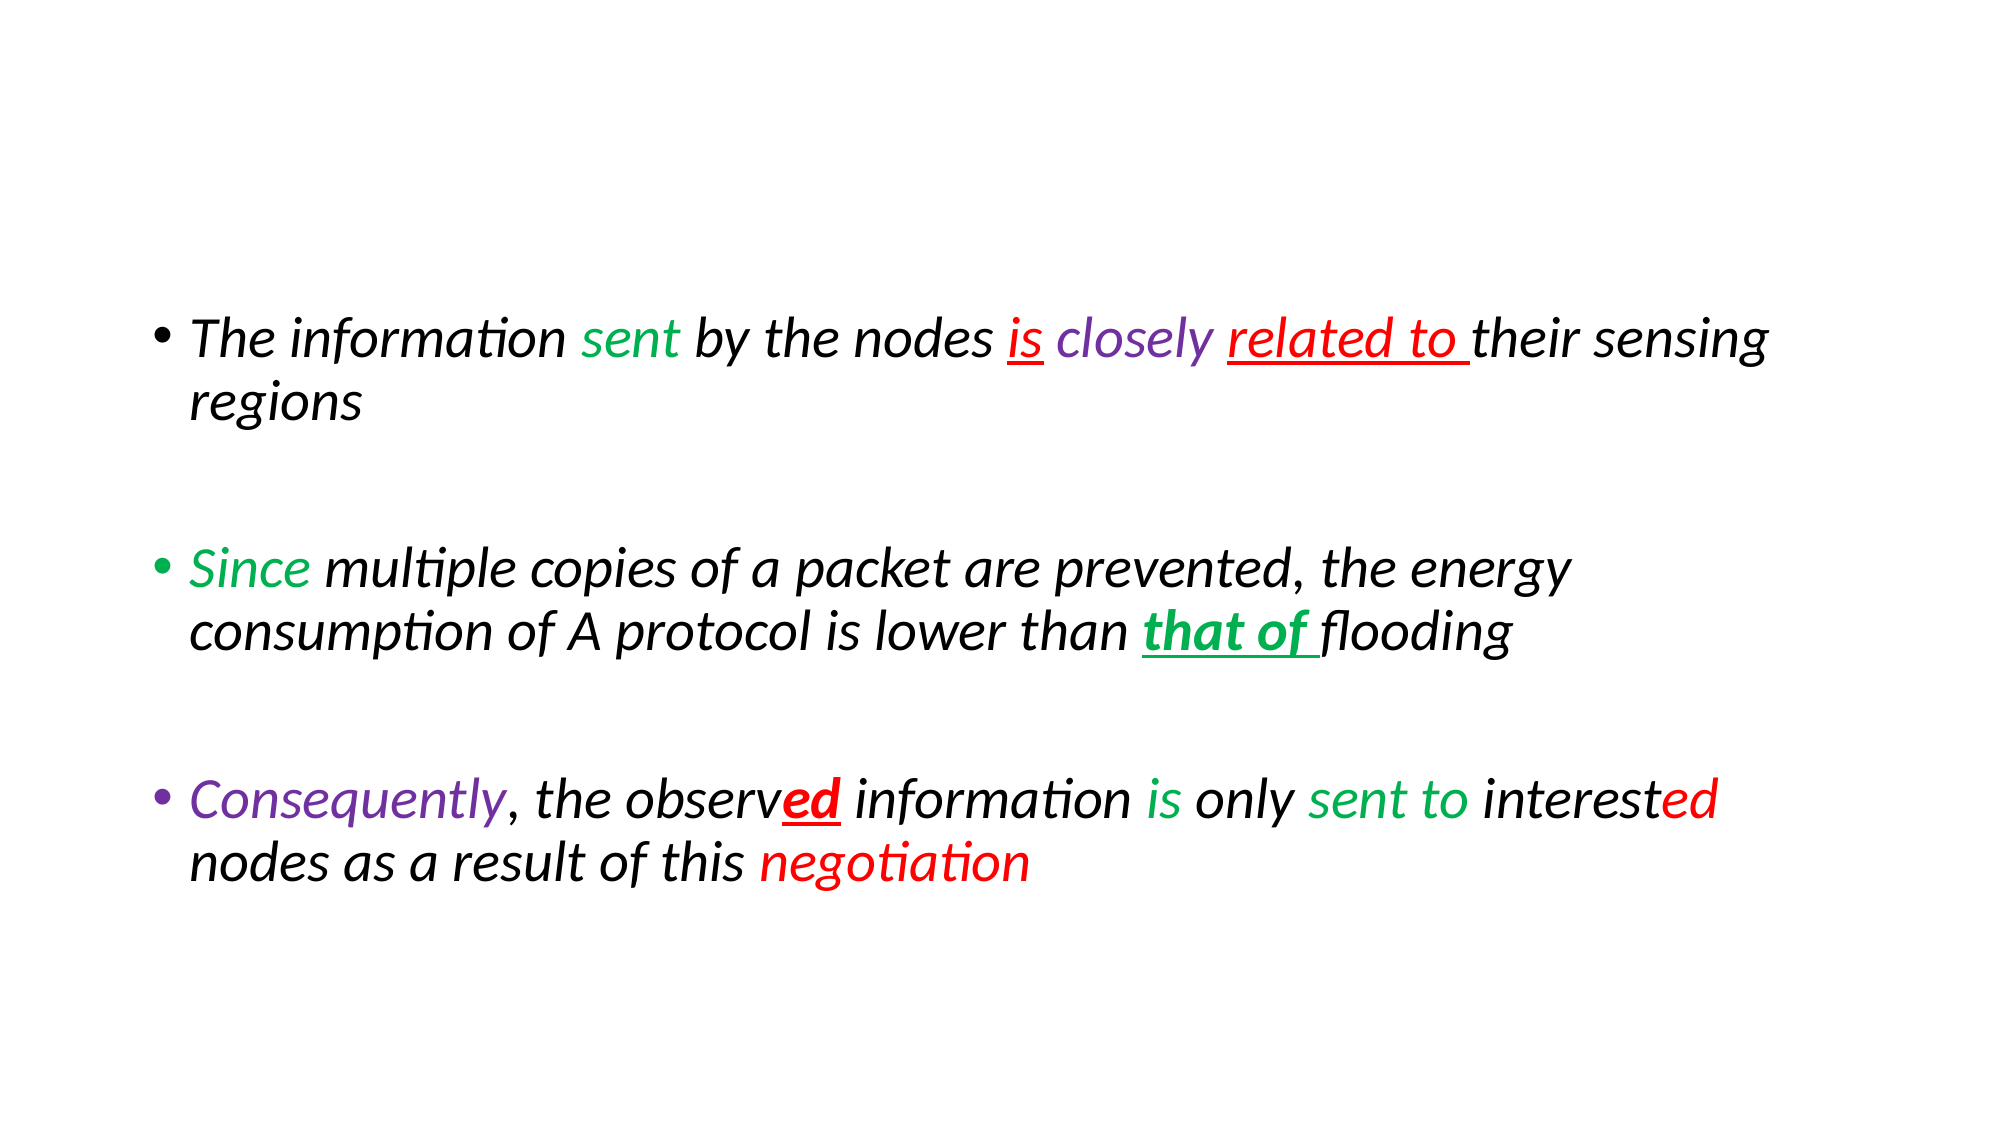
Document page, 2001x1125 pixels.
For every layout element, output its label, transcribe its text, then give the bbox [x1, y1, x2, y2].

list The information sent by the nodes is closely related to their sensing regions Since multiple copies of a packet are prevented, the energy consumption of A protocol is lower than that of flooding Consequently, the observed information is only sent to interested nodes as a result of this negotiation [137, 299, 1863, 1014]
